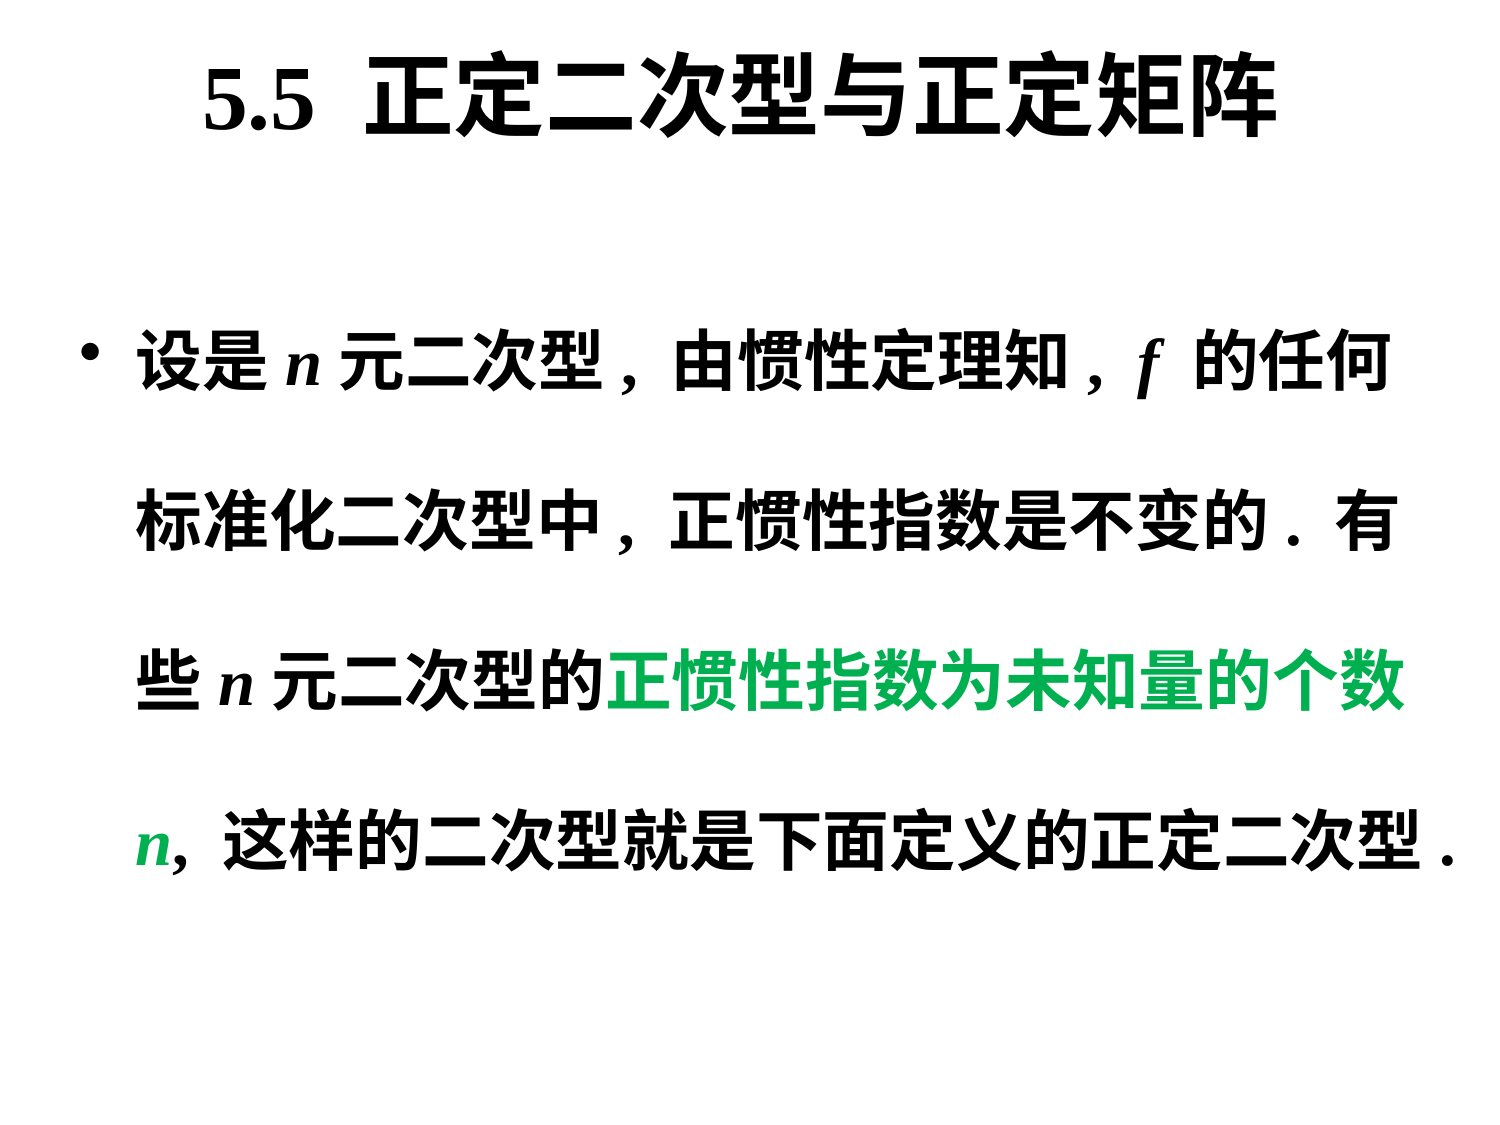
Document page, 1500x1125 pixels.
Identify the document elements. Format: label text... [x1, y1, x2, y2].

text_box 设是n元二次型, 由惯性定理知, f 的任何标准化二次型中, 正惯性指数是不变的. 有些n元二次型的正惯性指数为未知量的个数n, 这样的二次型就是下面定义的正定二次型. [64, 231, 1447, 907]
text_box 5.5 正定二次型与正定矩阵 [122, 31, 1360, 186]
